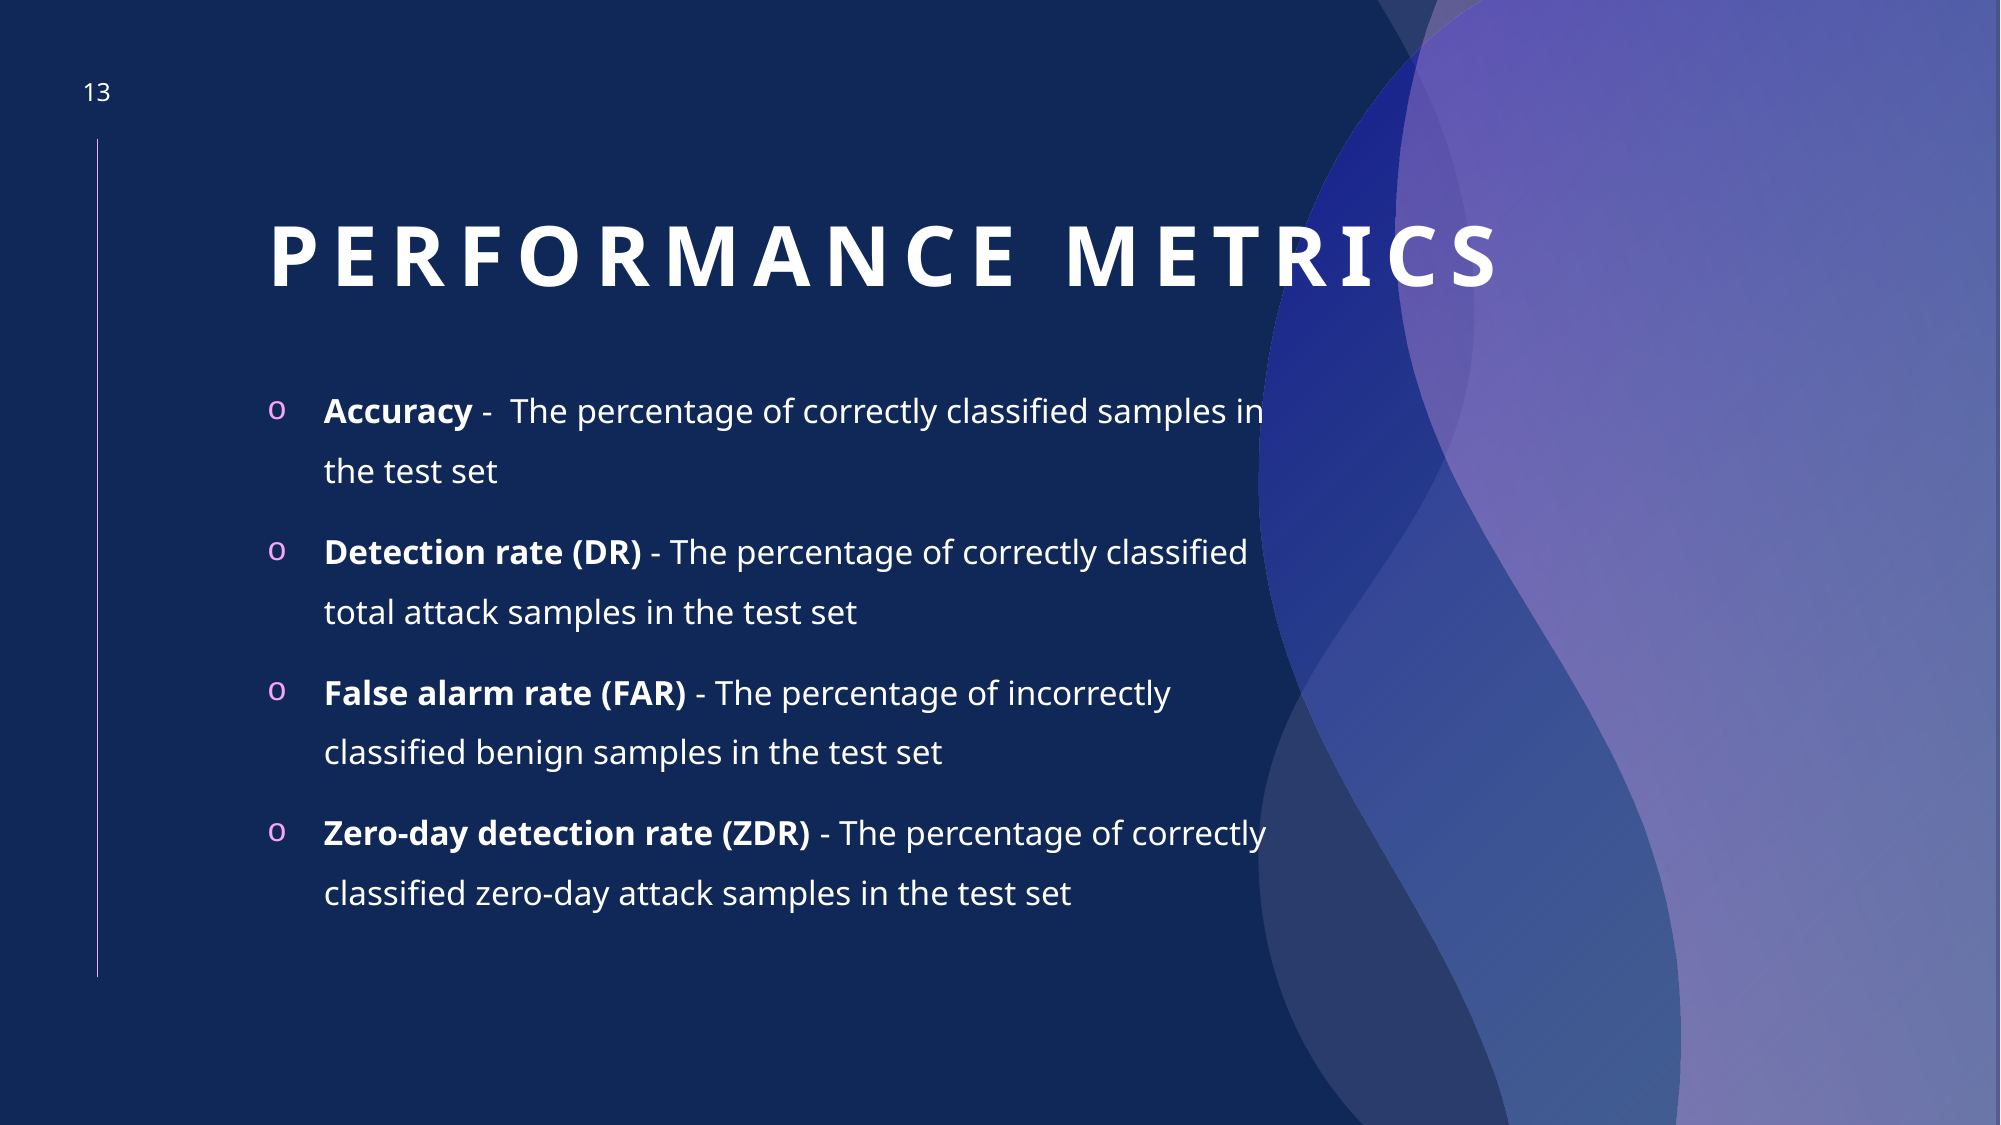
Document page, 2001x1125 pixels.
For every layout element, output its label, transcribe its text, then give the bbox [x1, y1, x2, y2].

list Accuracy - The percentage of correctly classified samples in the test set Detection rate (DR) - The percentage of correctly classified total attack samples in the test set False alarm rate (FAR) - The percentage of incorrectly classified benign samples in the test set Zero-day detection rate (ZDR) - The percentage of correctly classified zero-day attack samples in the test set [251, 363, 1306, 902]
title Performance Metrics [251, 136, 1709, 312]
slide_number 13 [53, 67, 140, 119]
